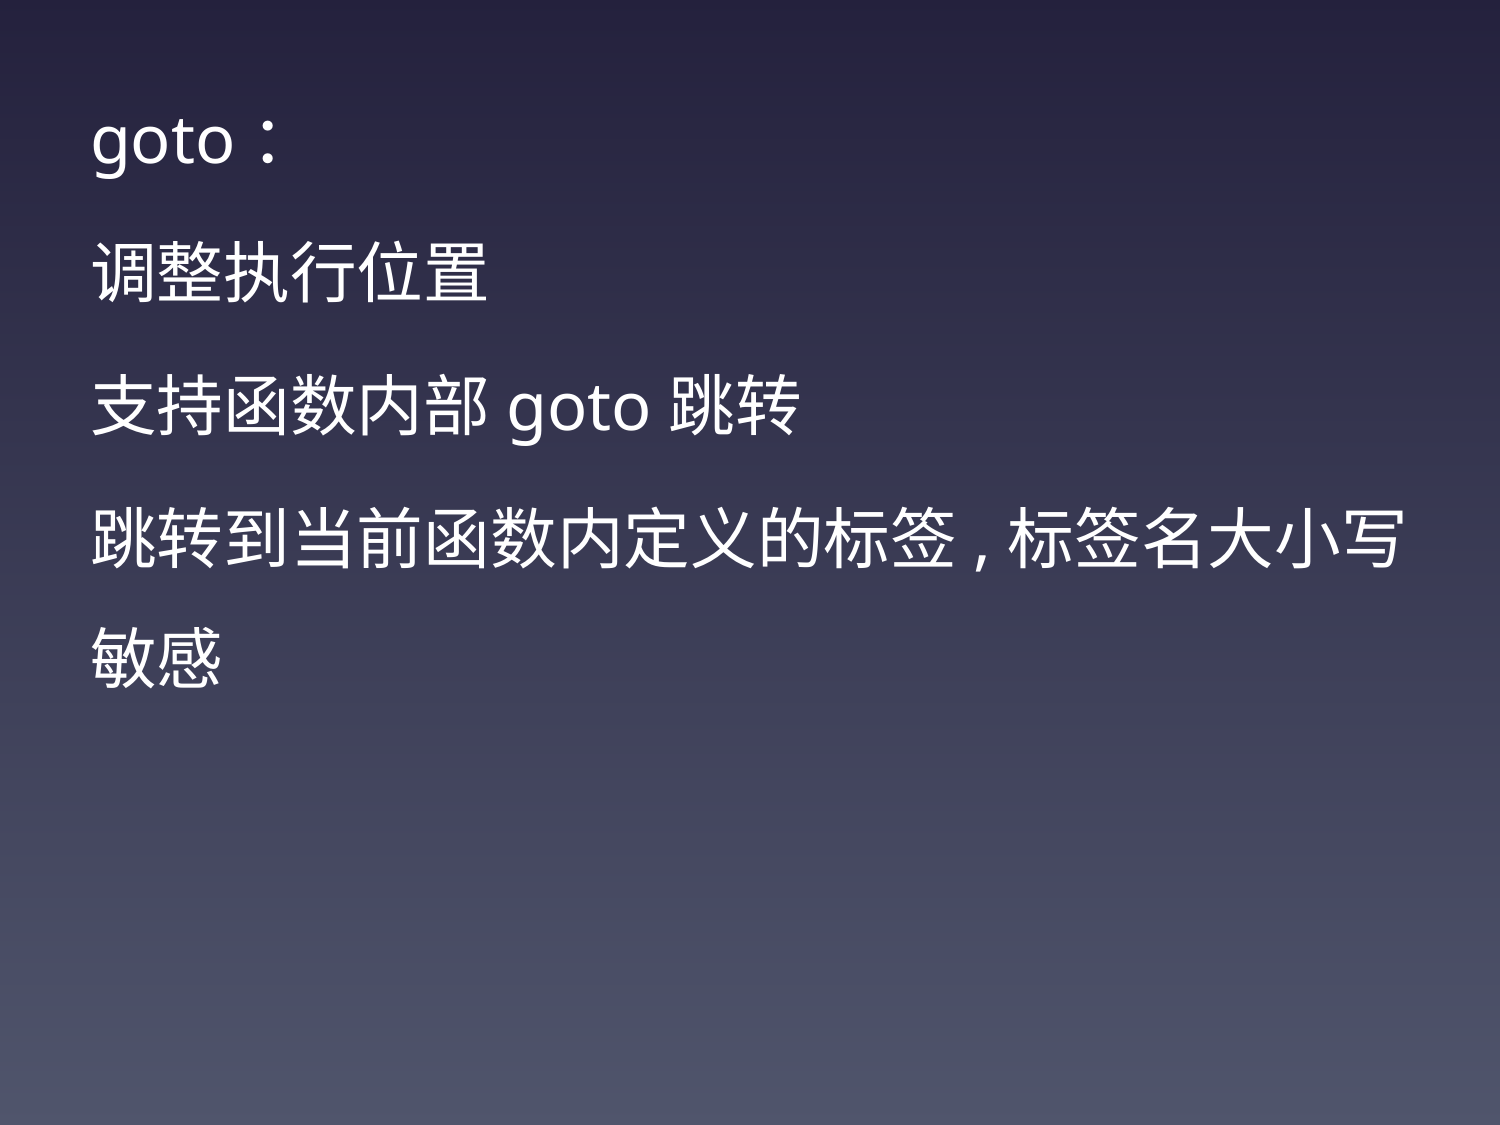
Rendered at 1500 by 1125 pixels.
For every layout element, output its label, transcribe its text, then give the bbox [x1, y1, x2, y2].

list goto： 调整执行位置 支持函数内部goto跳转 跳转到当前函数内定义的标签,标签名大小写敏感 [75, 5, 1425, 749]
